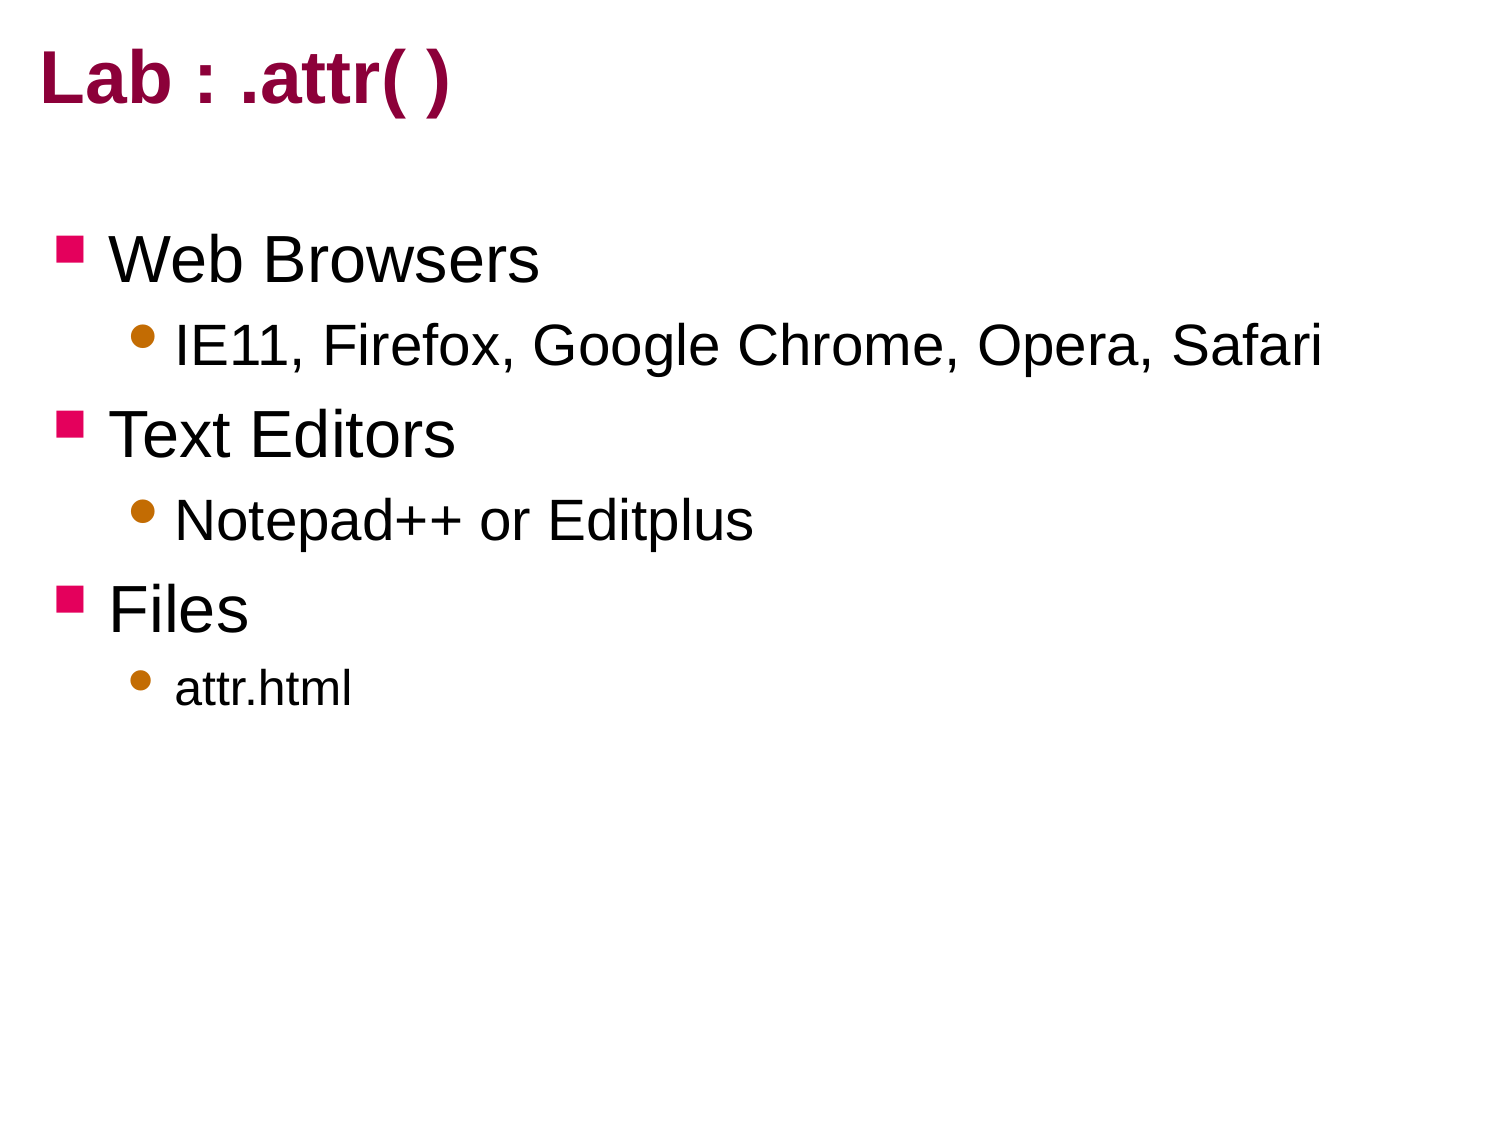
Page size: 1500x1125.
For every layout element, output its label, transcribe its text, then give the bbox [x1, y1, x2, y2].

title Lab : .attr( ) [24, 0, 1500, 148]
list Web Browsers IE11, Firefox, Google Chrome, Opera, Safari Text Editors Notepad++ or Editplus Files attr.html [37, 207, 1451, 1001]
